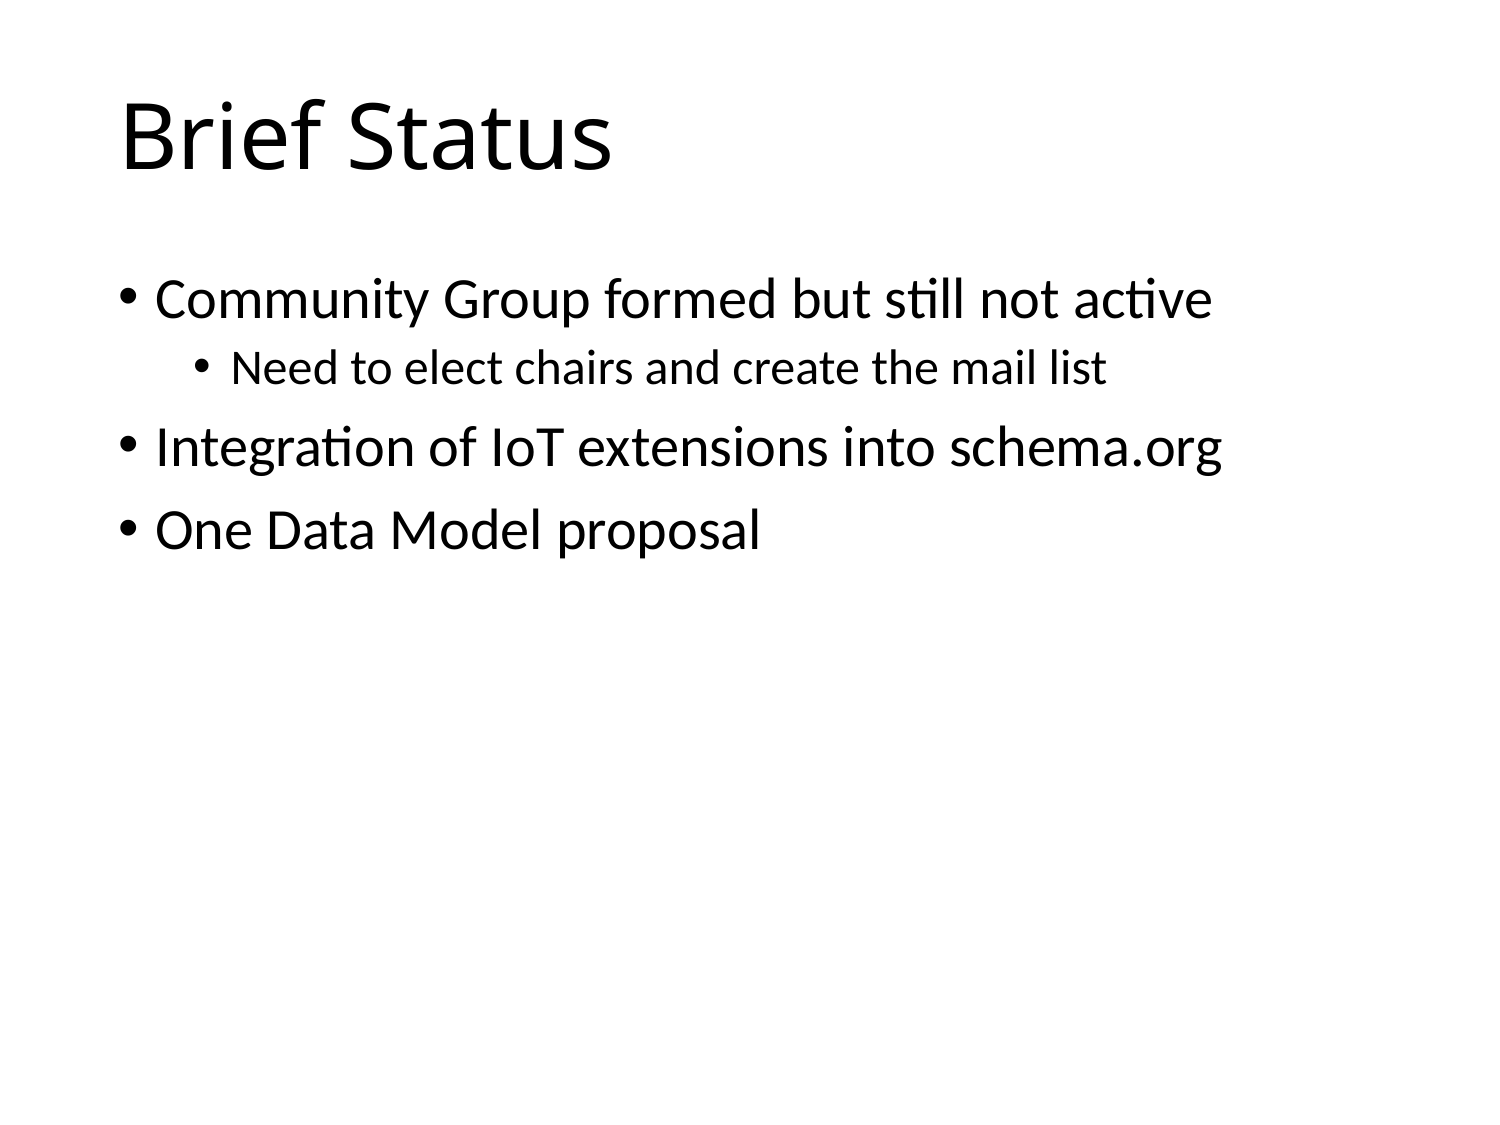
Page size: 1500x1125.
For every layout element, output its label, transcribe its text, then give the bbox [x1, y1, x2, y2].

list Community Group formed but still not active Need to elect chairs and create the mail list Integration of IoT extensions into schema.org One Data Model proposal [103, 260, 1397, 974]
title Brief Status [103, 30, 1397, 249]
